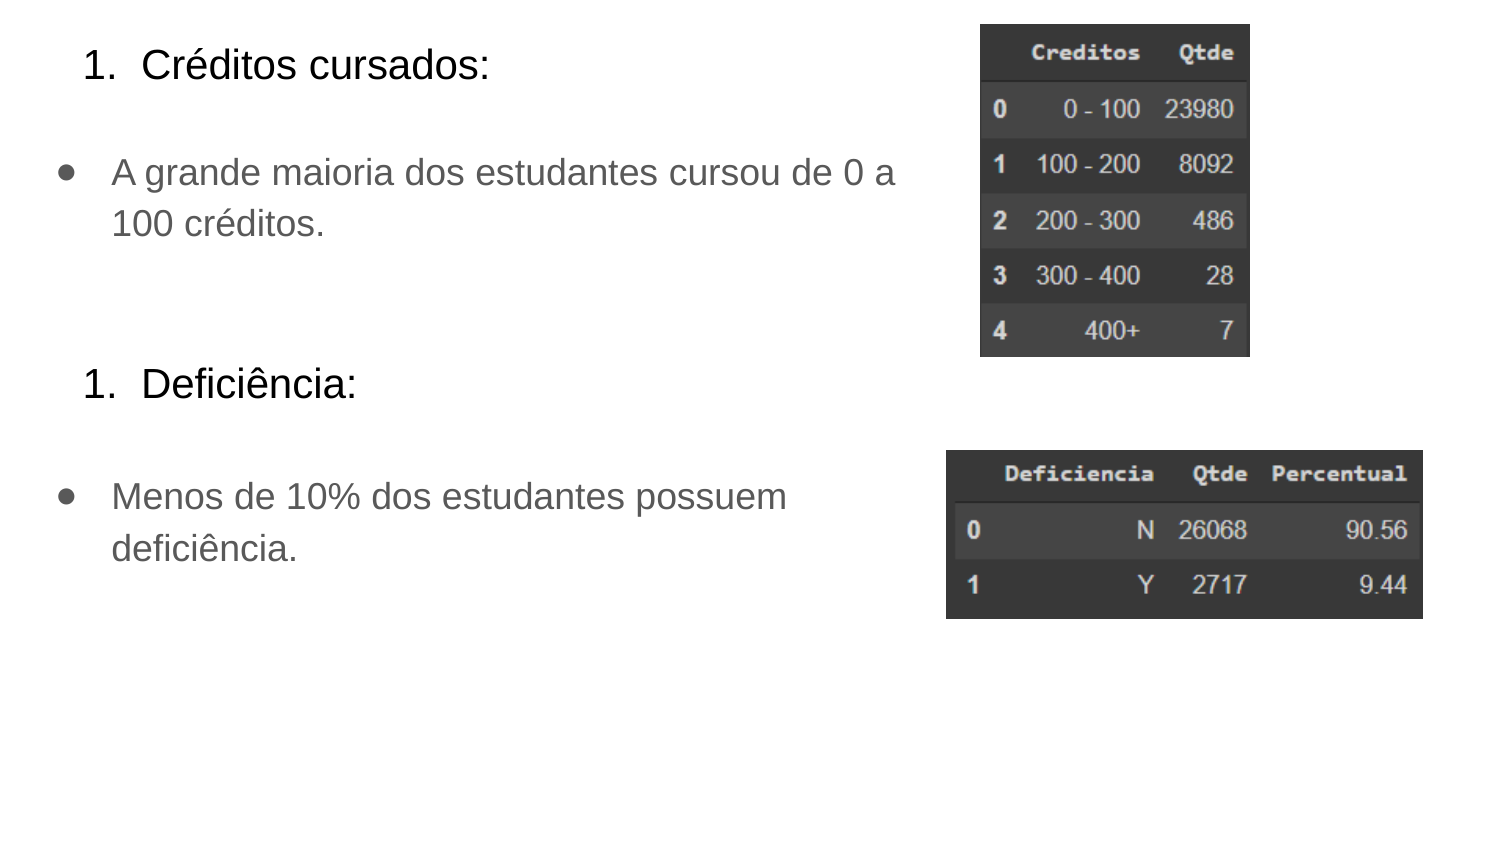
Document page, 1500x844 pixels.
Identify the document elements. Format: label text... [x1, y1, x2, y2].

title Deficiência: [51, 341, 548, 436]
title Créditos cursados: [51, 22, 548, 116]
list Menos de 10% dos estudantes possuem deficiência. [21, 450, 935, 690]
picture [980, 24, 1250, 357]
list A grande maioria dos estudantes cursou de 0 a 100 créditos. [21, 125, 935, 280]
picture [945, 449, 1423, 620]
